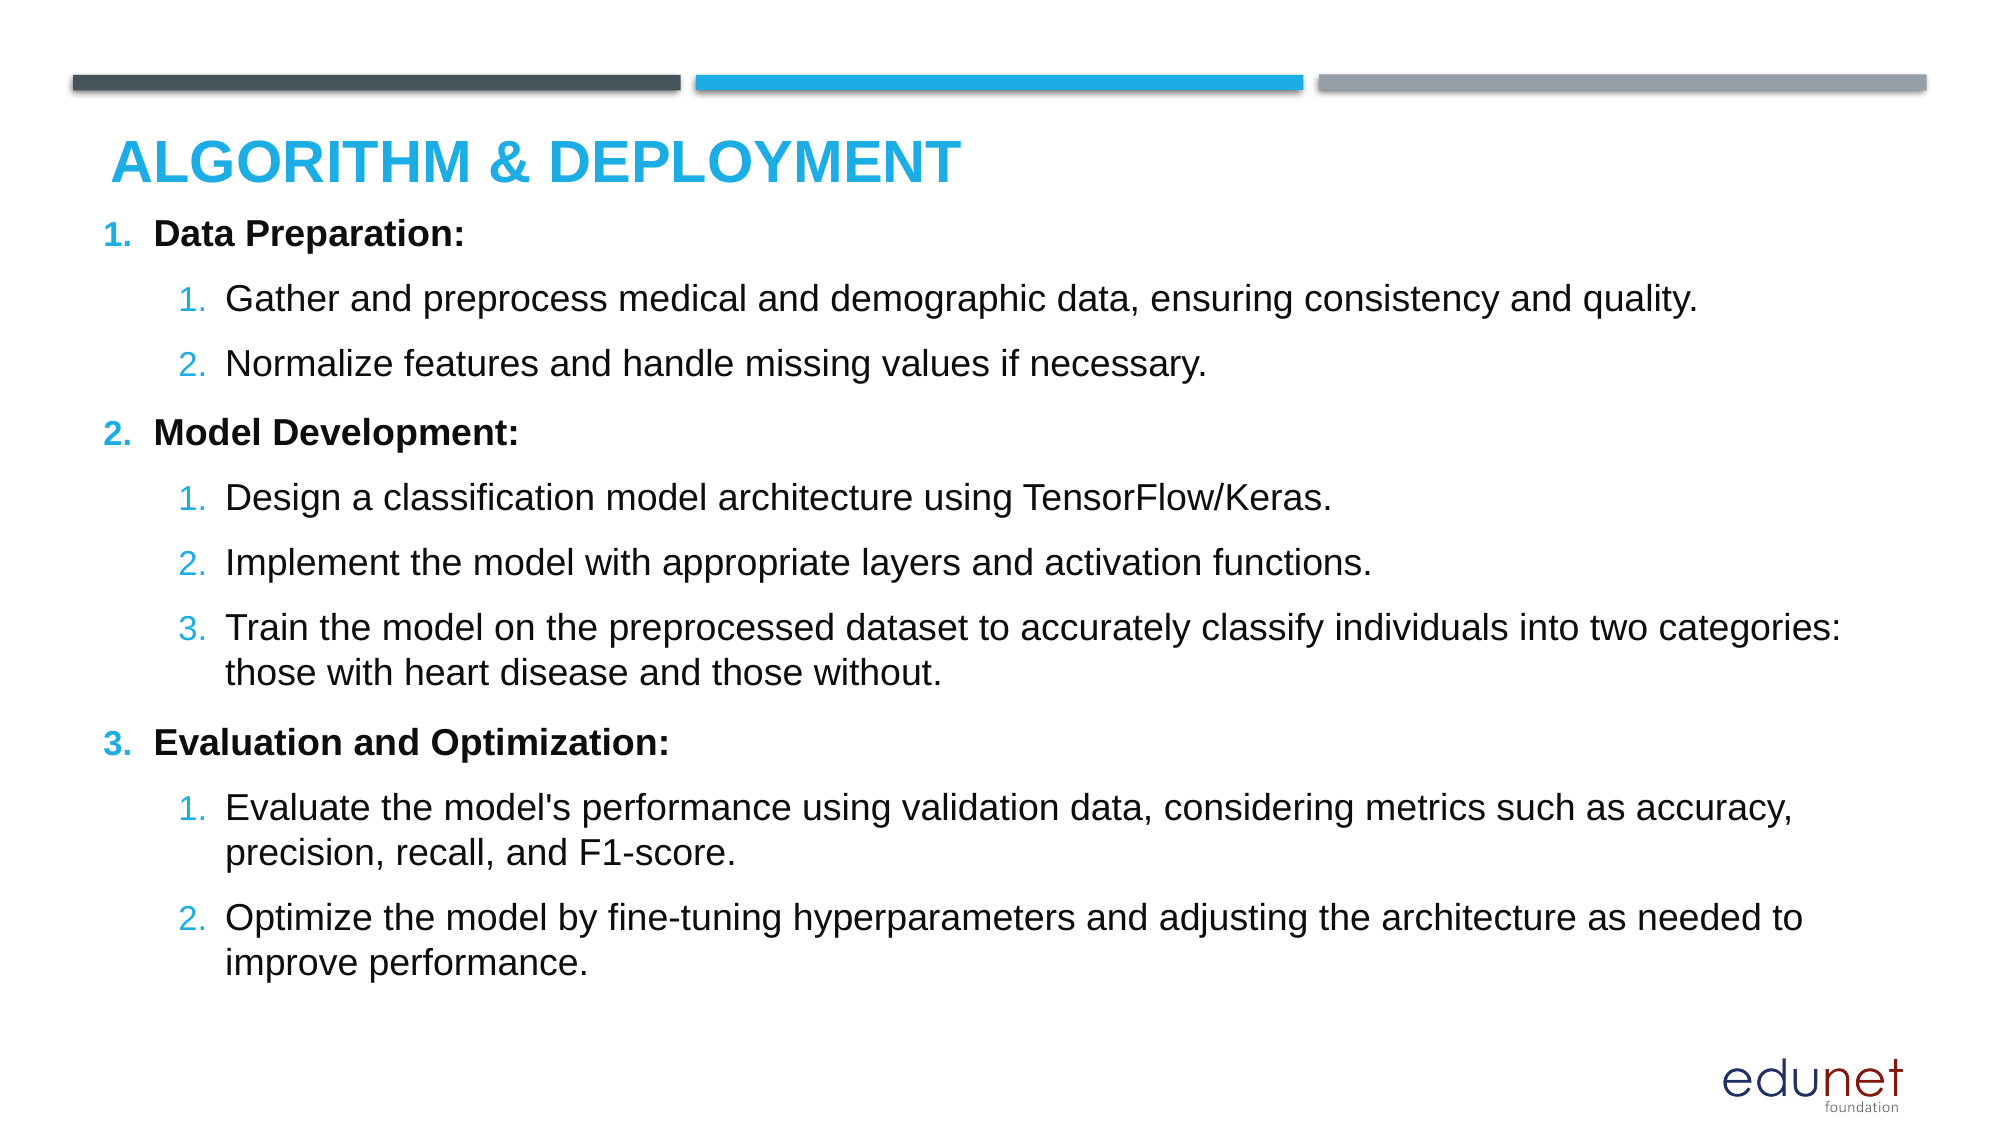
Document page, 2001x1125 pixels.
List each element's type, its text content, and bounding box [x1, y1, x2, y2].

picture [1719, 1065, 1905, 1116]
title Algorithm & Deployment [95, 115, 1905, 203]
list Data Preparation: Gather and preprocess medical and demographic data, ensuring consistency and quality. Normalize features and handle missing values if necessary. Model Development: Design a classification model architecture using TensorFlow/Keras. Implement the model with appropriate layers and activation functions. Train the model on the preprocessed dataset to accurately classify individuals into two categories: those with heart disease and those without. Evaluation and Optimization: Evaluate the model's performance using validation data, considering metrics such as accuracy, precision, recall, and F1-score. Optimize the model by fine-tuning hyperparameters and adjusting the architecture as needed to improve performance. [88, 213, 1905, 1065]
